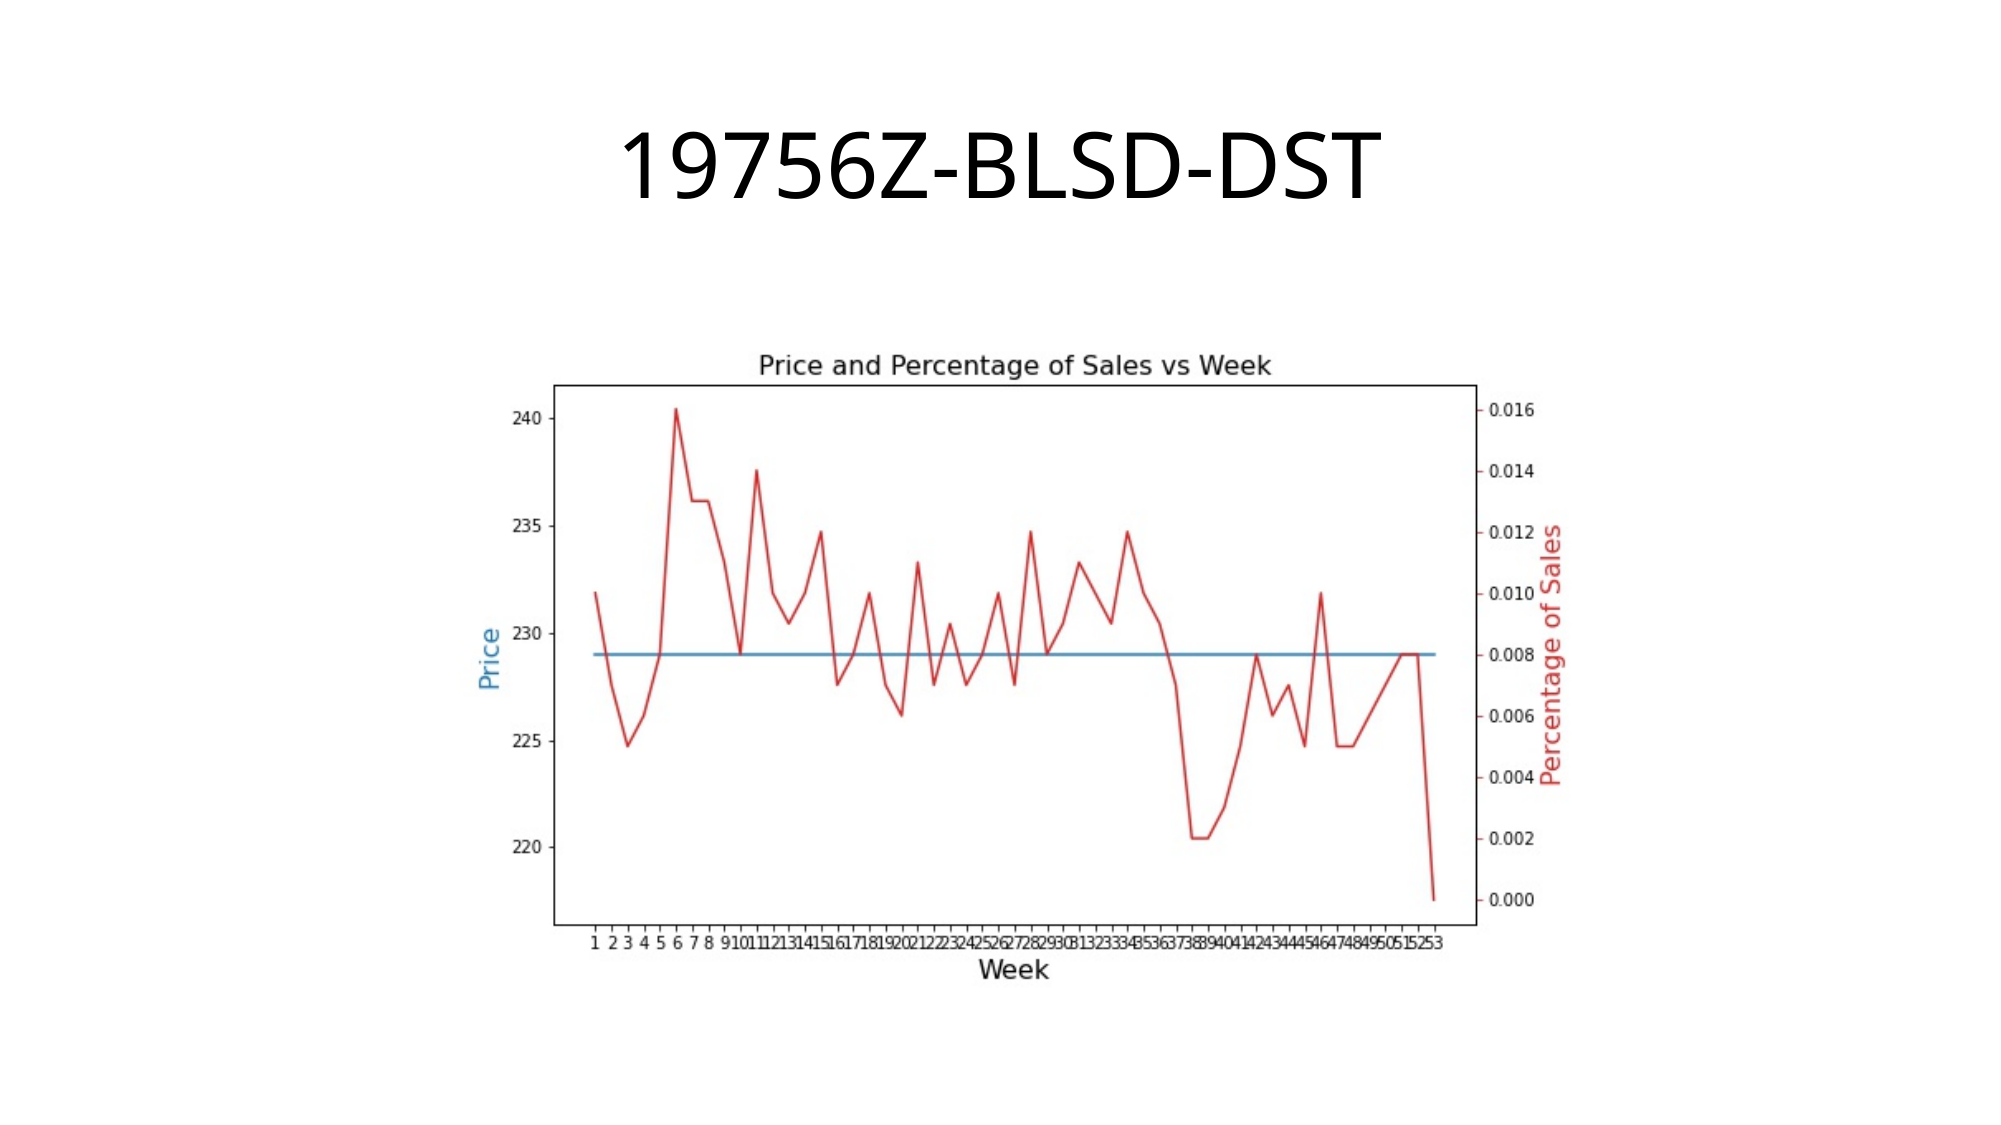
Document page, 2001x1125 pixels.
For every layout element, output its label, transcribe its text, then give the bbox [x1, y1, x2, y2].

title 19756Z-BLSD-DST [137, 59, 1863, 278]
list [405, 299, 1595, 1014]
